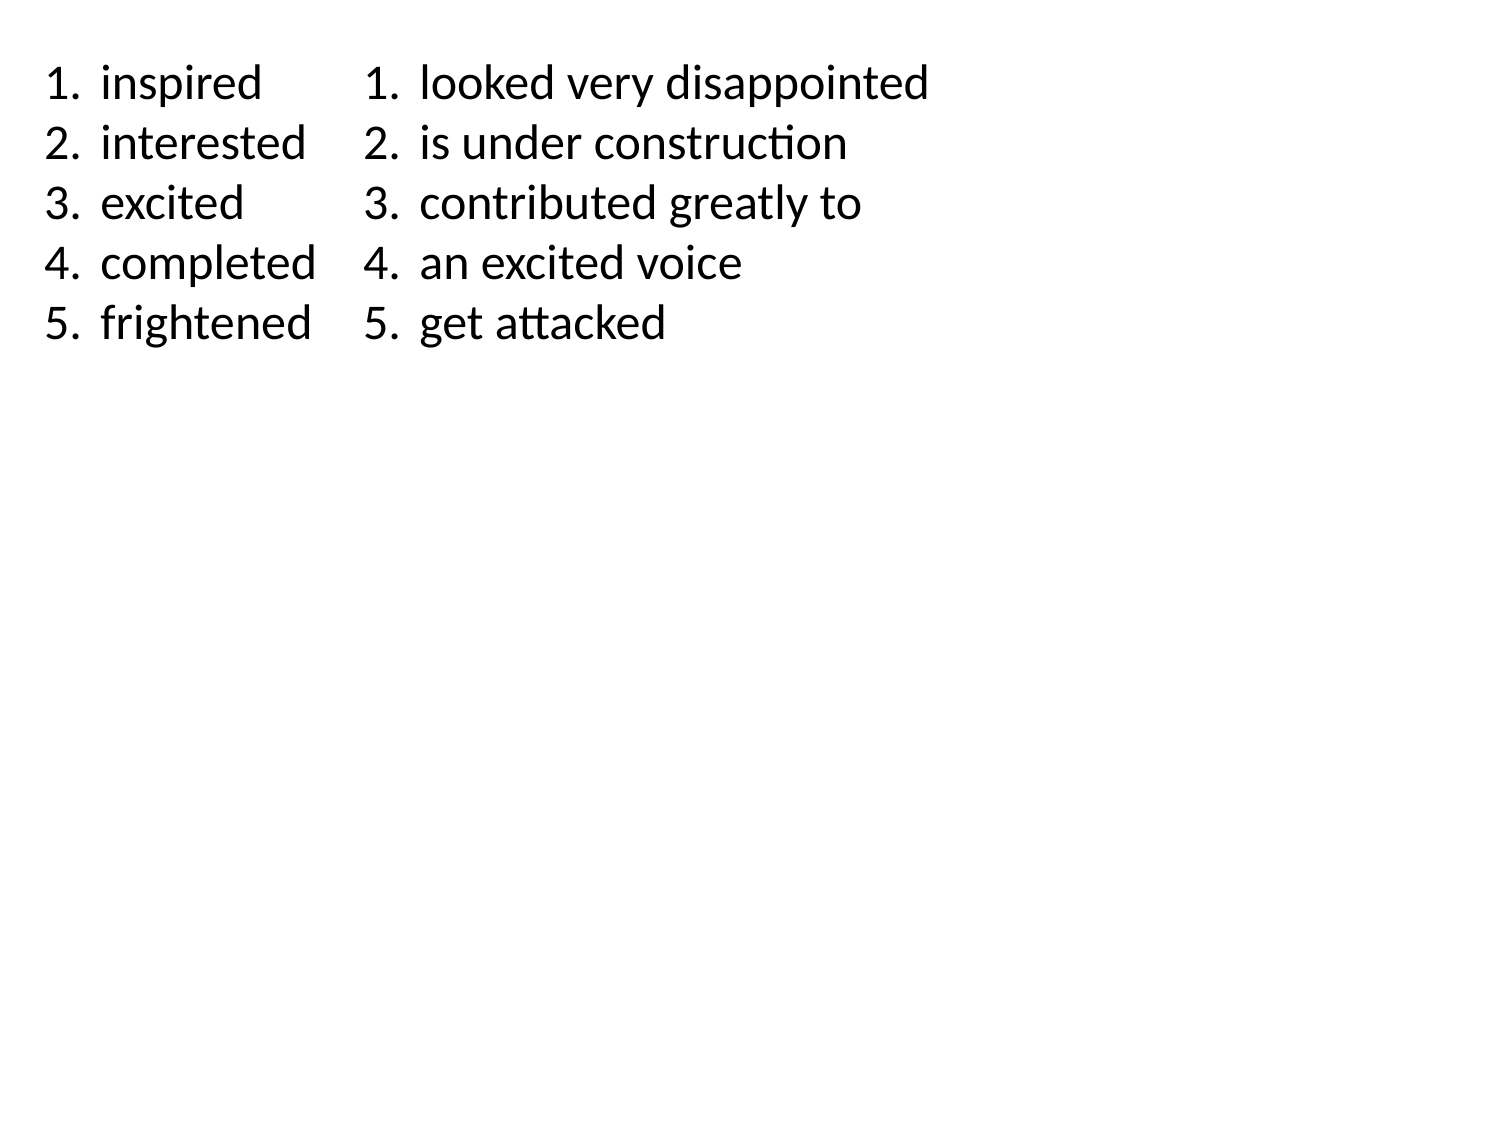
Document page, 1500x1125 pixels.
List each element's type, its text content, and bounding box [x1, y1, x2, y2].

text_box looked very disappointed is under construction contributed greatly to an excited voice get attacked [348, 42, 1294, 358]
text_box inspired interested excited completed frightened [29, 42, 348, 358]
